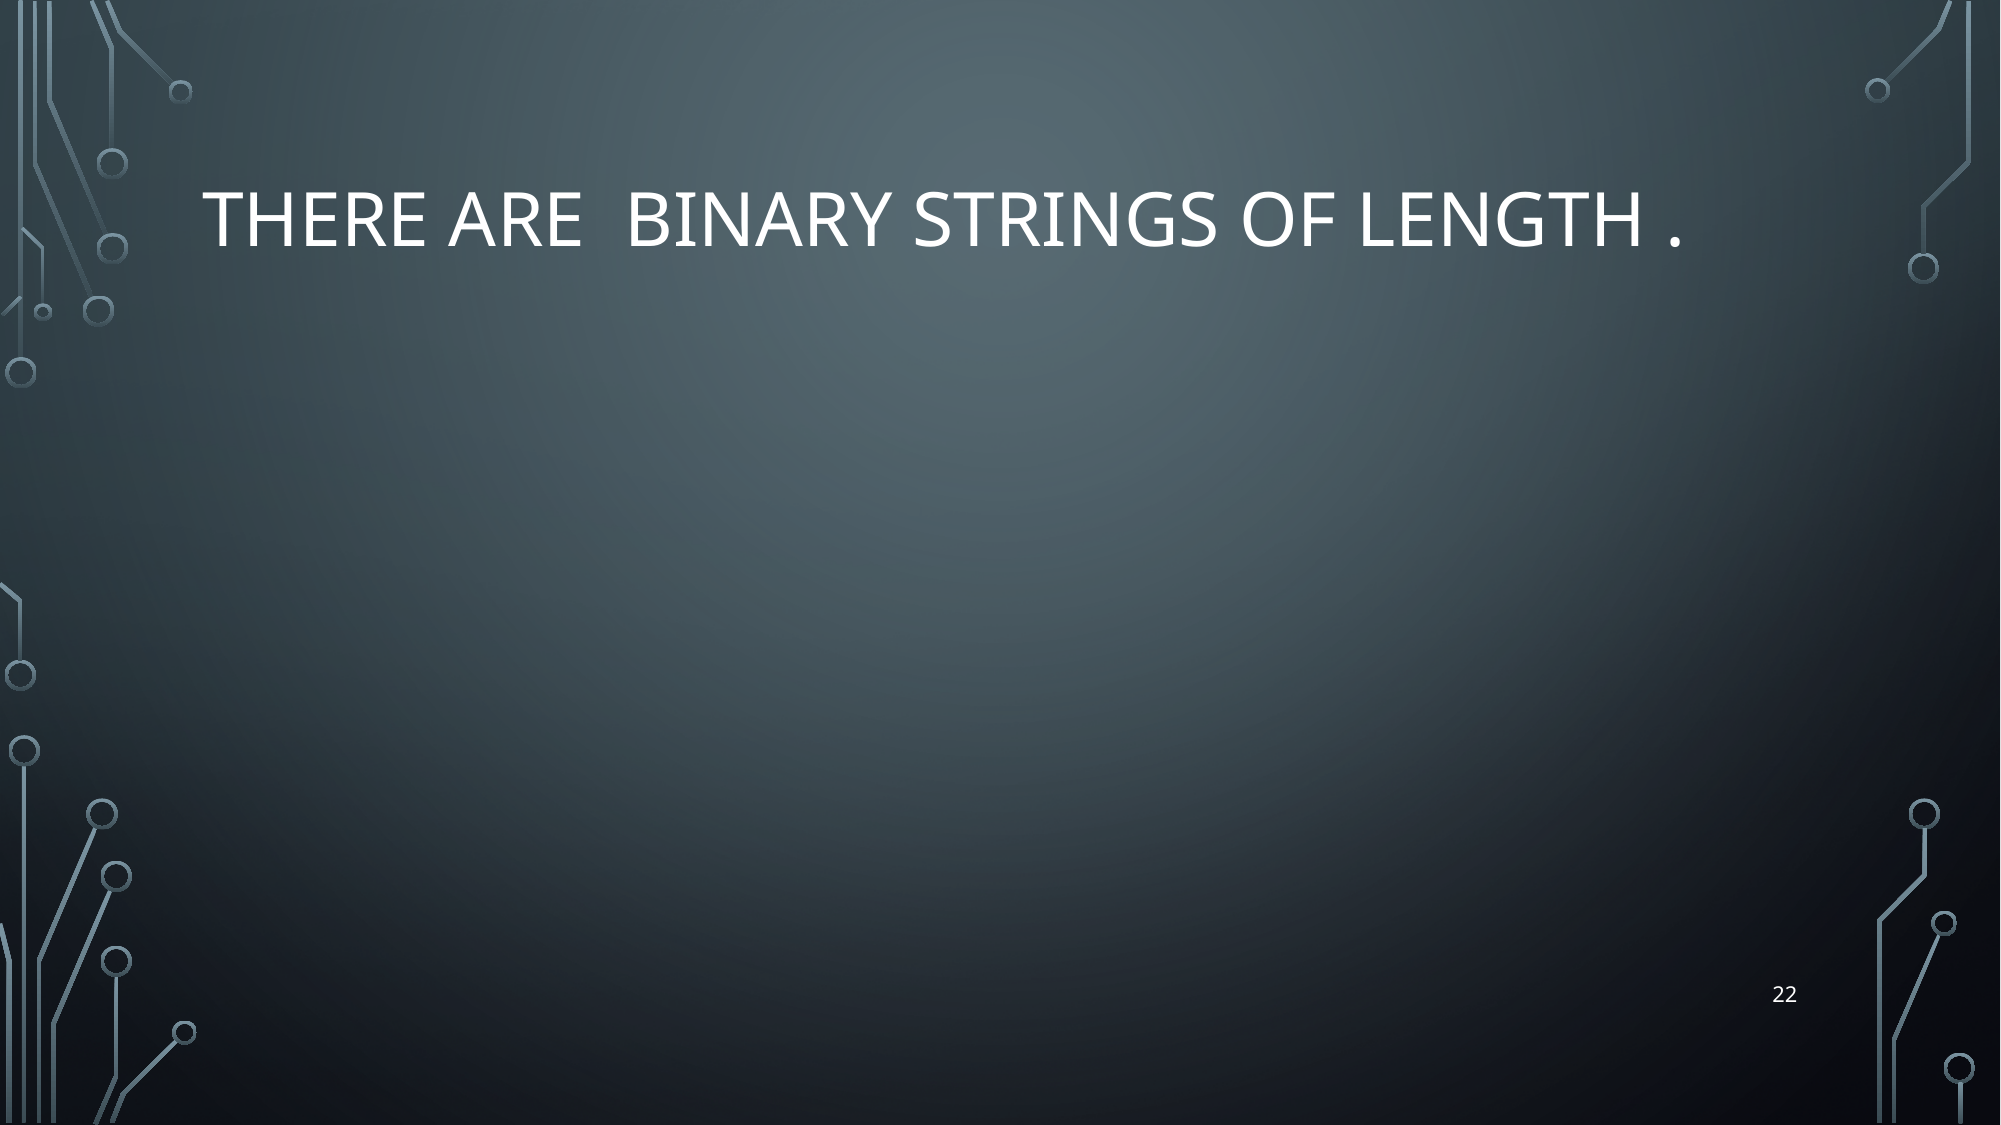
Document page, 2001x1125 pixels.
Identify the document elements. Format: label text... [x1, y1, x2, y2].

slide_number 22 [1685, 965, 1813, 1025]
